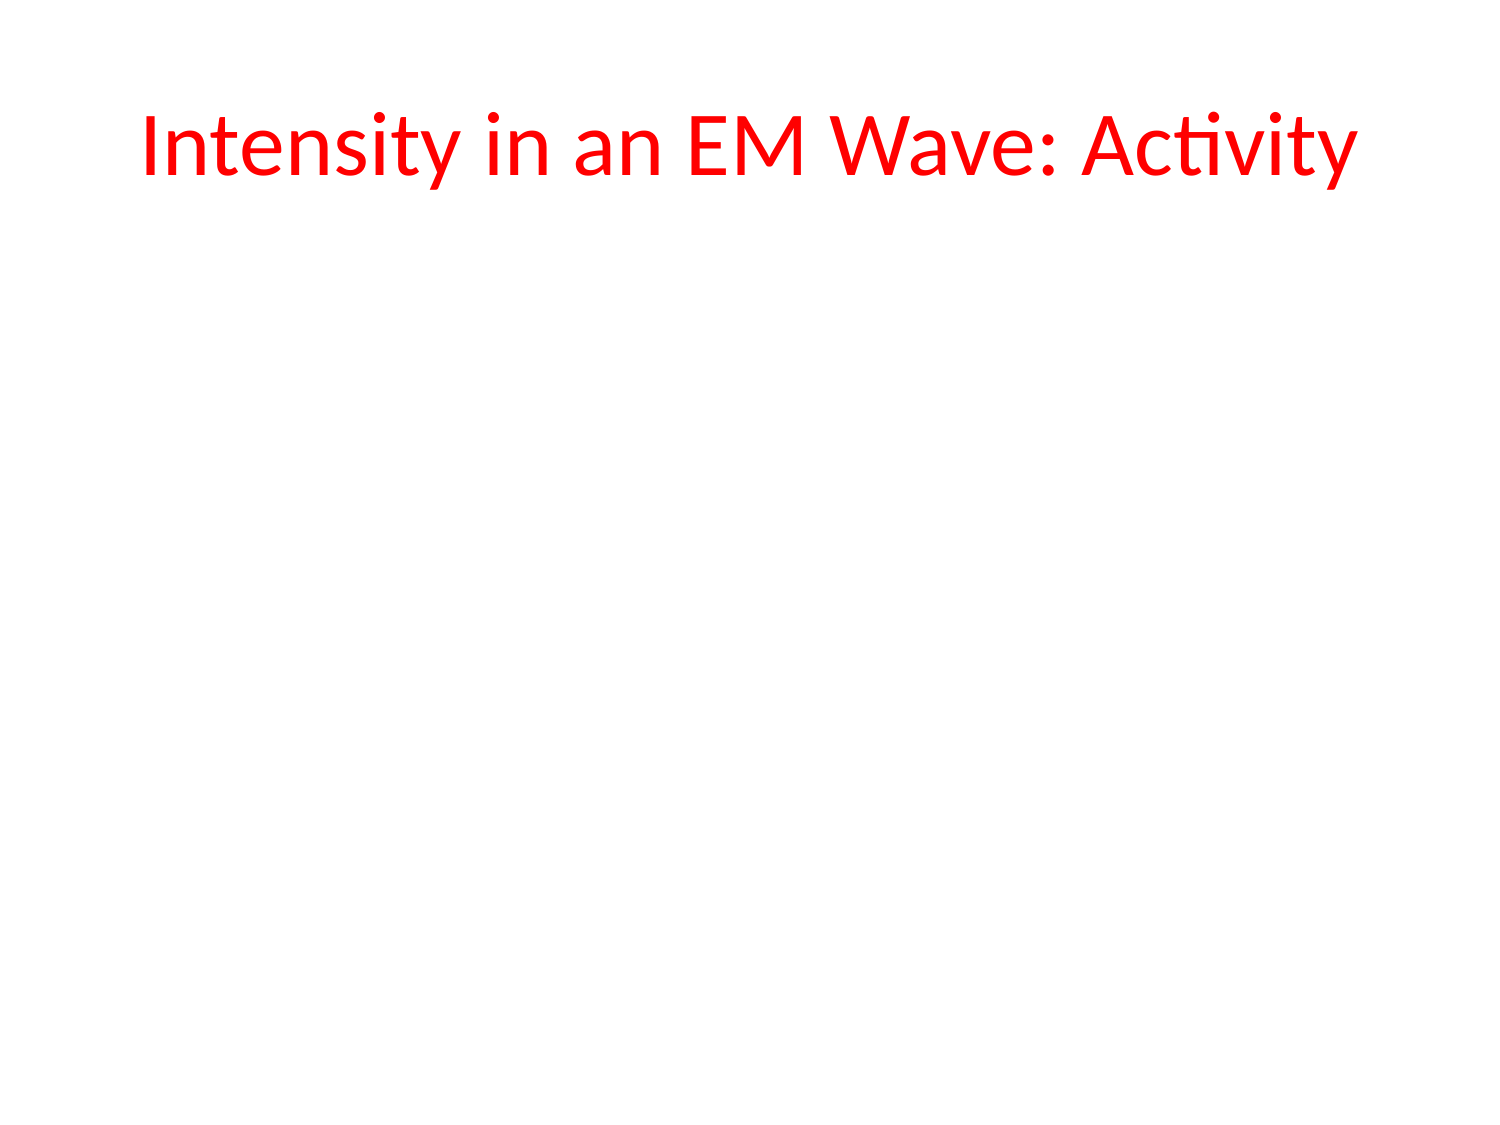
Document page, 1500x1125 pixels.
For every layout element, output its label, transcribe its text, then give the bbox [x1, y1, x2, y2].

title Intensity in an EM Wave: Activity [75, 45, 1425, 233]
